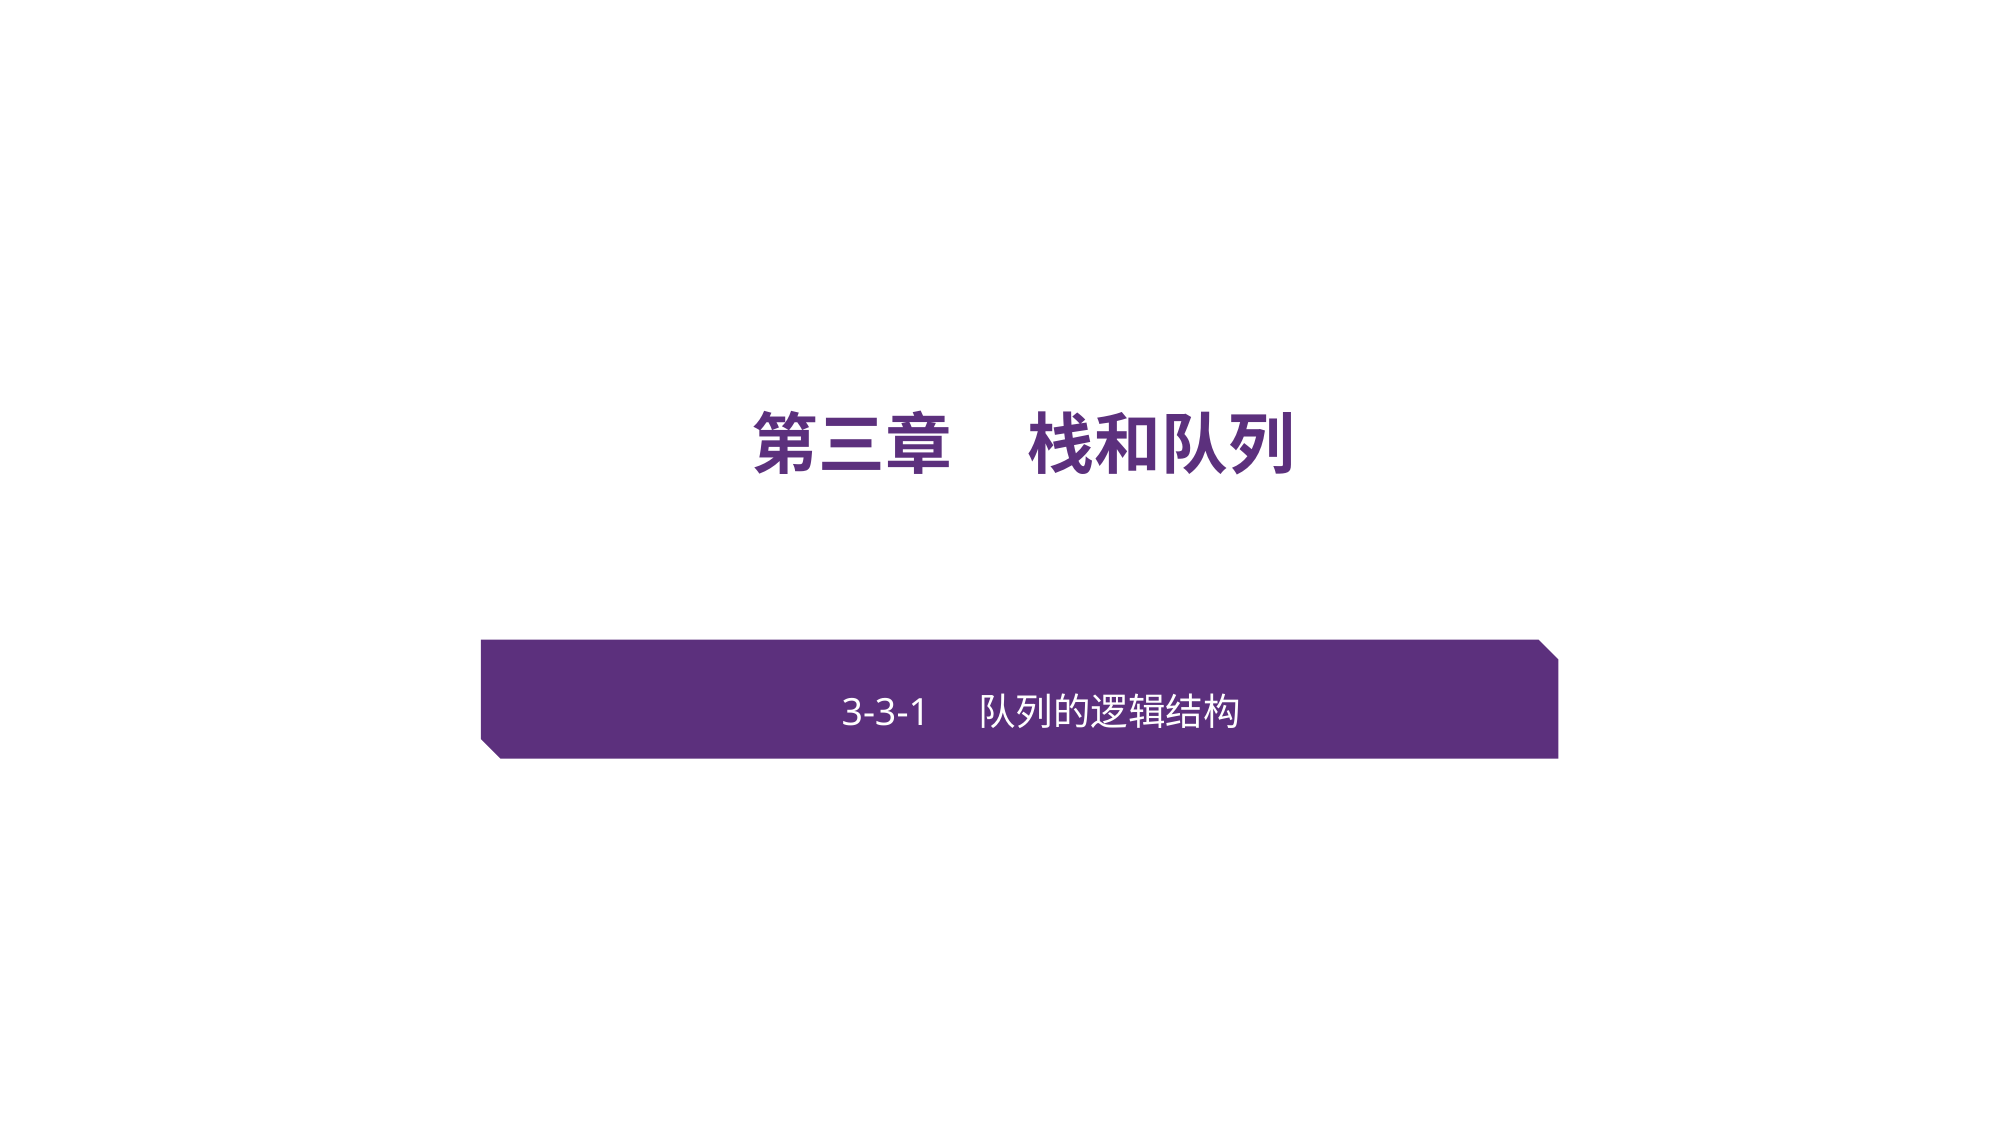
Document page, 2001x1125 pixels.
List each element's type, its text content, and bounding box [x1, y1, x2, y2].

text_box 3-3-1 队列的逻辑结构 [577, 658, 1506, 741]
text_box [479, 638, 1560, 760]
text_box 第三章 栈和队列 [469, 394, 1578, 489]
text_box v [382, 326, 1644, 550]
